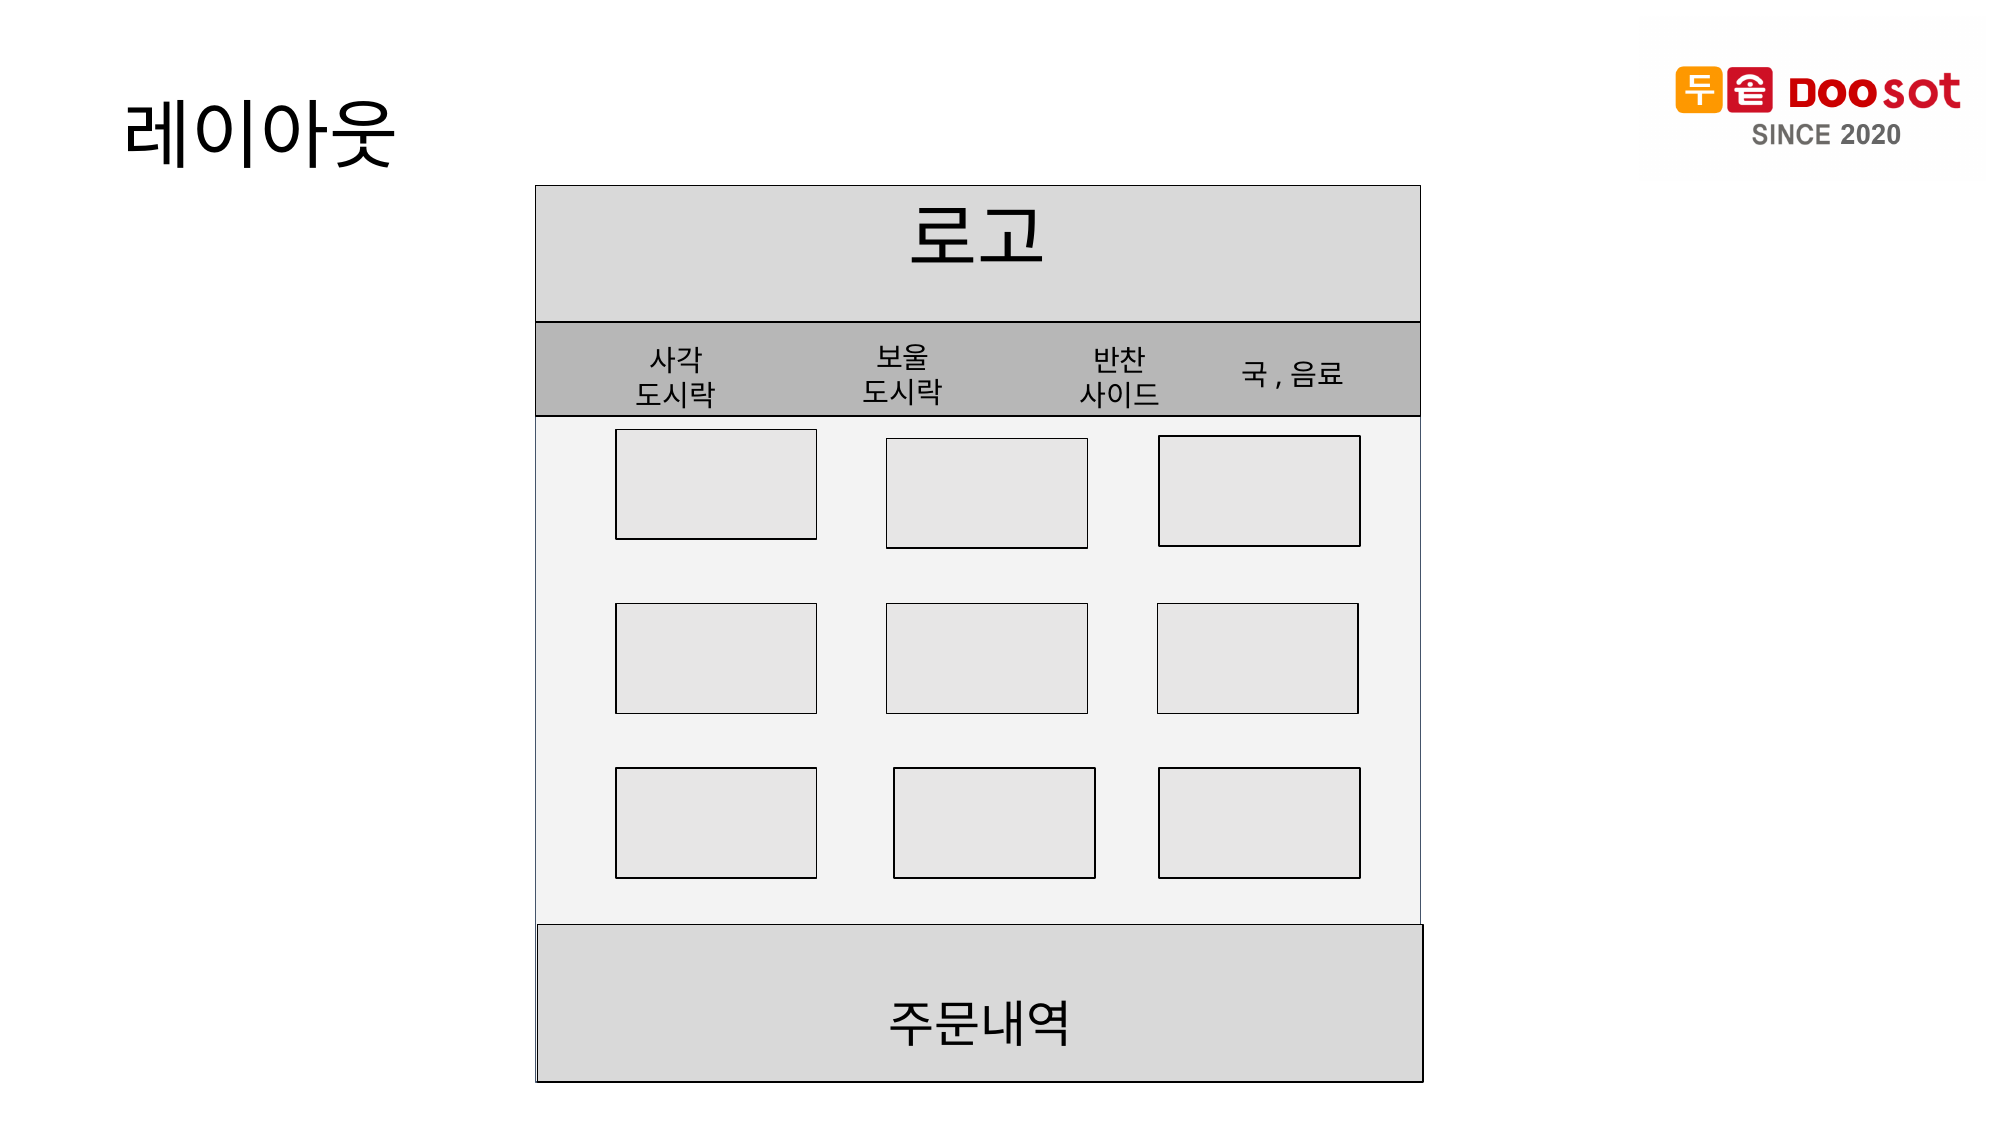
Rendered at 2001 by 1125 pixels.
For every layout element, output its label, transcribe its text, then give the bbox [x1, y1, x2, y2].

text_box 사각 도시락 [589, 327, 763, 403]
text_box 국,음료 [1206, 341, 1379, 394]
text_box [894, 768, 1095, 878]
text_box [1158, 768, 1360, 878]
text_box [1158, 436, 1360, 546]
text_box [535, 323, 1421, 417]
picture [1639, 16, 1986, 181]
text_box [886, 438, 1088, 549]
text_box [535, 417, 1421, 1082]
title 레이아웃 [93, 94, 428, 186]
text_box [886, 603, 1088, 714]
text_box [1157, 603, 1359, 714]
text_box [615, 429, 817, 540]
text_box [615, 768, 817, 878]
text_box 보울 도시락 [816, 324, 990, 400]
text_box 주문내역 [537, 924, 1423, 1082]
text_box 로고 [535, 185, 1421, 323]
text_box 반찬 사이드 [1033, 327, 1207, 389]
text_box [615, 603, 817, 714]
